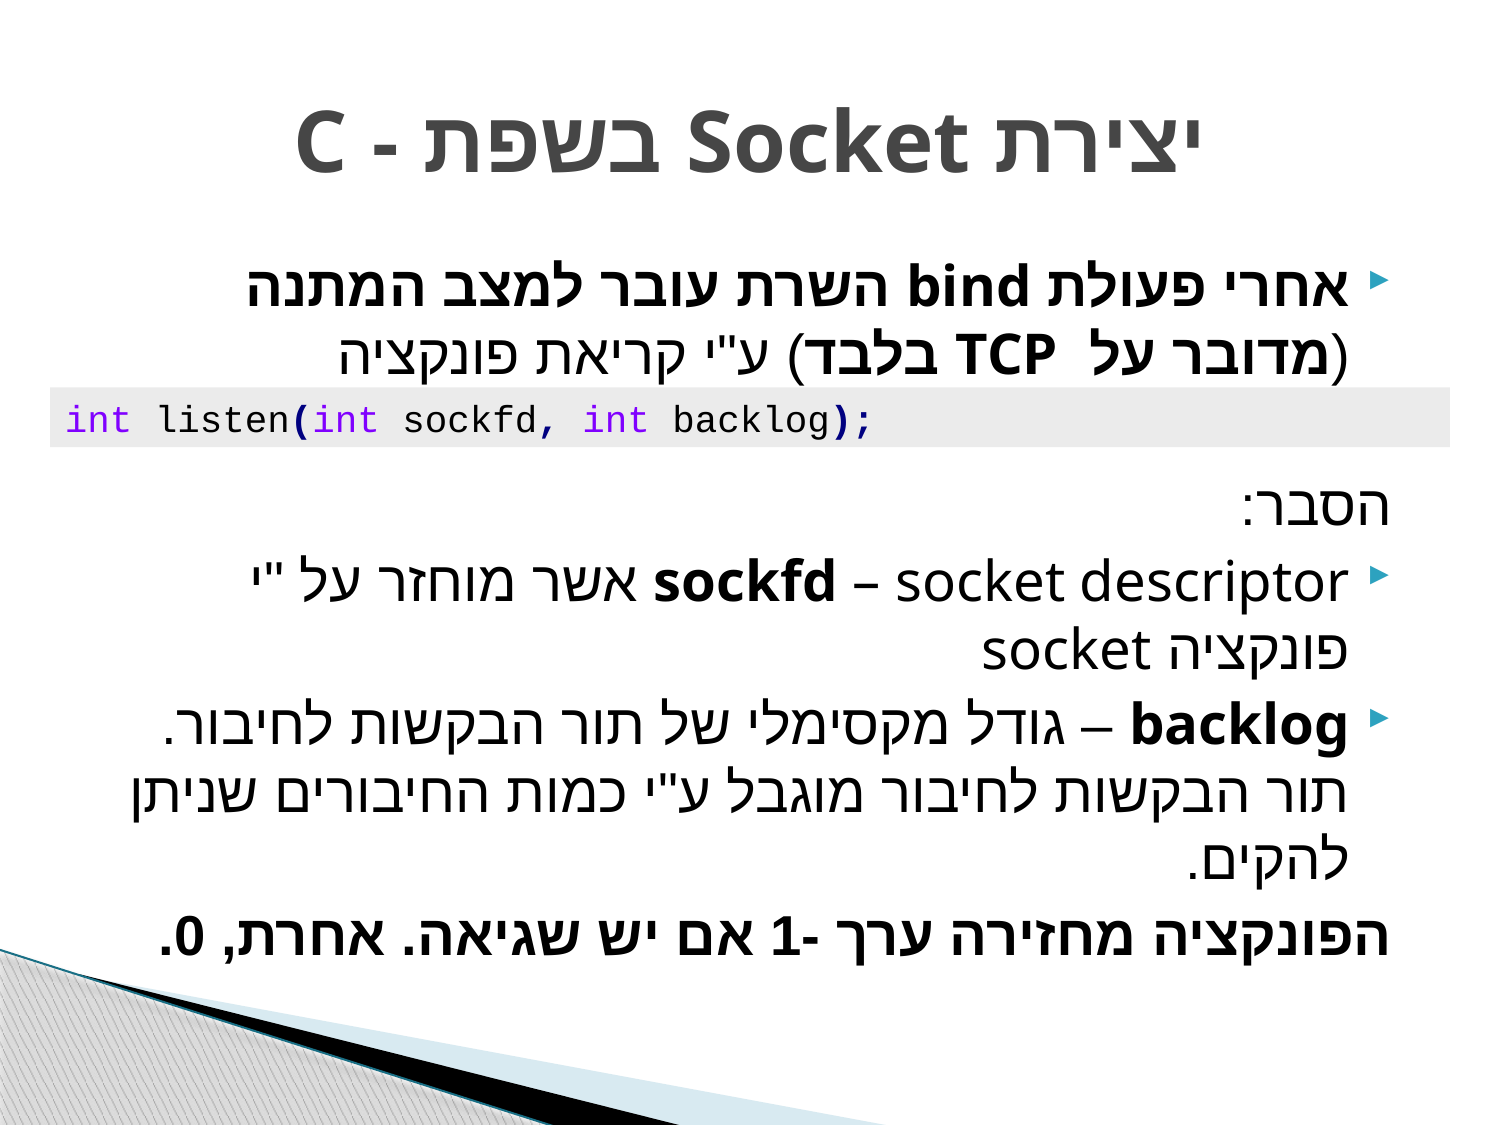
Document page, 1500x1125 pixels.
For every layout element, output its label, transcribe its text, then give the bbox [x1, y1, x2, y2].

text_box int listen(int sockfd, int backlog); [50, 387, 1450, 448]
list אחרי פעולת bind השרת עובר למצב המתנה (מדובר על TCP בלבד) ע"י קריאת פונקציה הסבר: sockfd – socket descriptor אשר מוחזר על "י פונקציה socket backlog – גודל מקסימלי של תור הבקשות לחיבור. תור הבקשות לחיבור מוגבל ע"י כמות החיבורים שניתן להקים. הפונקציה מחזירה ערך -1 אם יש שגיאה. אחרת, 0. [75, 242, 1425, 387]
title יצירת Socket בשפת - C [75, 45, 1425, 233]
list אחרי פעולת bind השרת עובר למצב המתנה (מדובר על TCP בלבד) ע"י קריאת פונקציה הסבר: sockfd – socket descriptor אשר מוחזר על "י פונקציה socket backlog – גודל מקסימלי של תור הבקשות לחיבור. תור הבקשות לחיבור מוגבל ע"י כמות החיבורים שניתן להקים. הפונקציה מחזירה ערך -1 אם יש שגיאה. אחרת, 0. [75, 448, 1425, 986]
